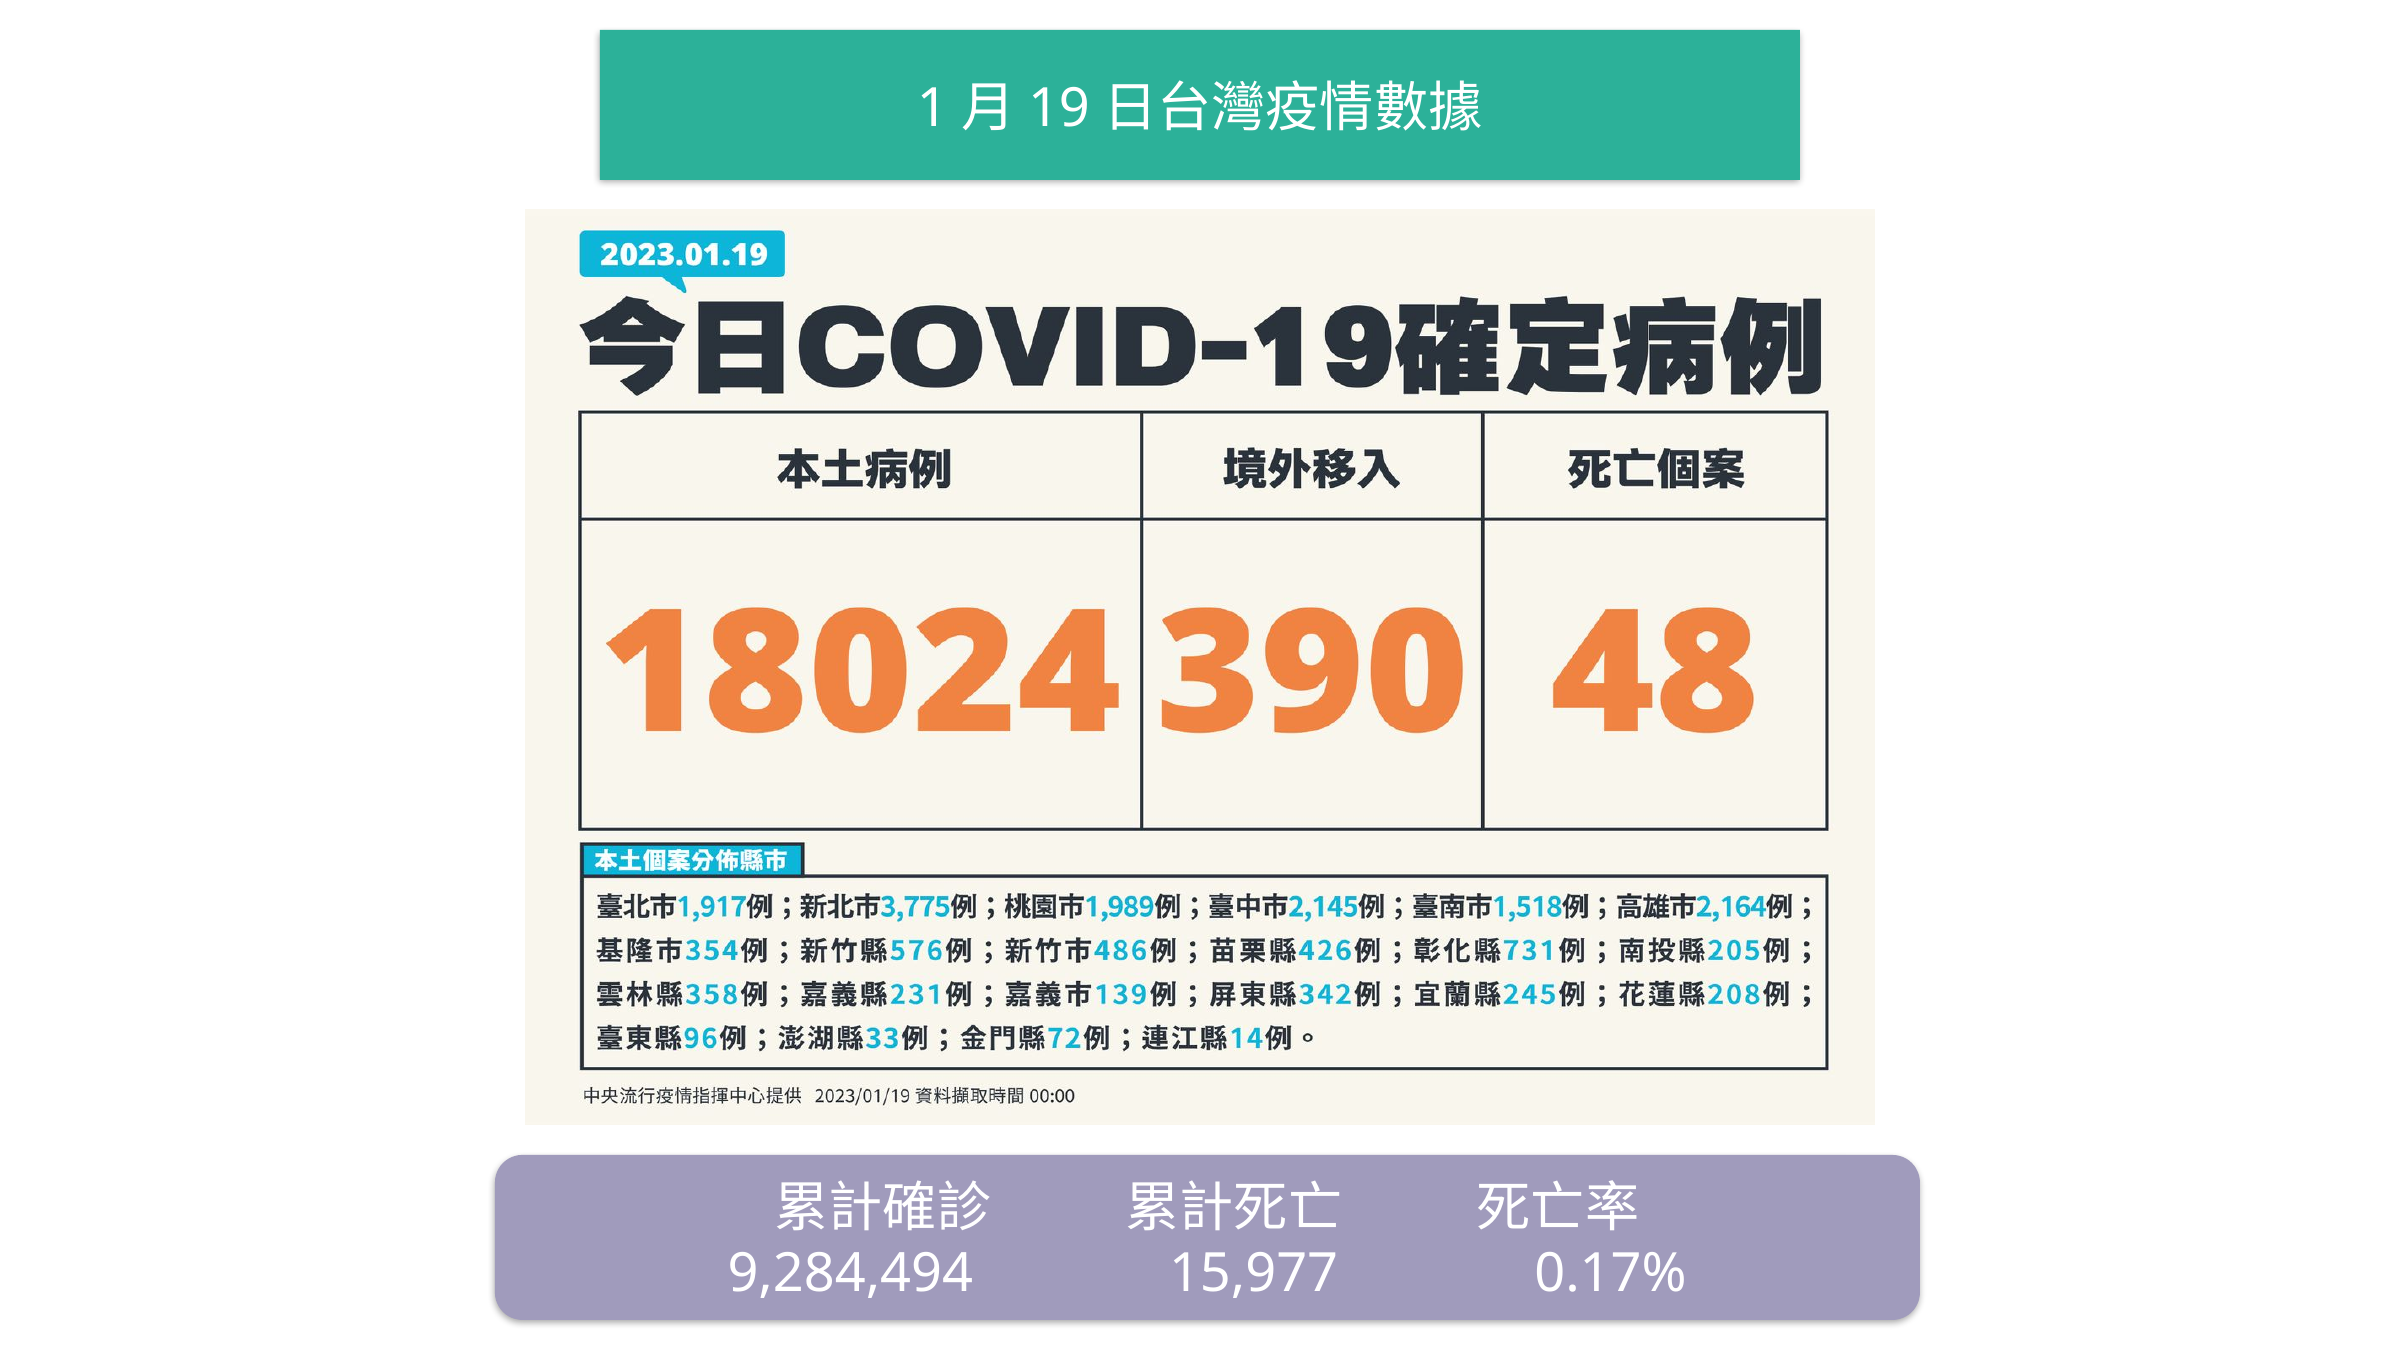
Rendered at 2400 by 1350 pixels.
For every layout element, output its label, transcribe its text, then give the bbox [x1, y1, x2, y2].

text_box 1月19日台灣疫情數據 [599, 29, 1801, 181]
text_box 累計確診 累計死亡 死亡率 9,284,494 15,977 0.17% [494, 1154, 1921, 1321]
picture [524, 209, 1876, 1126]
